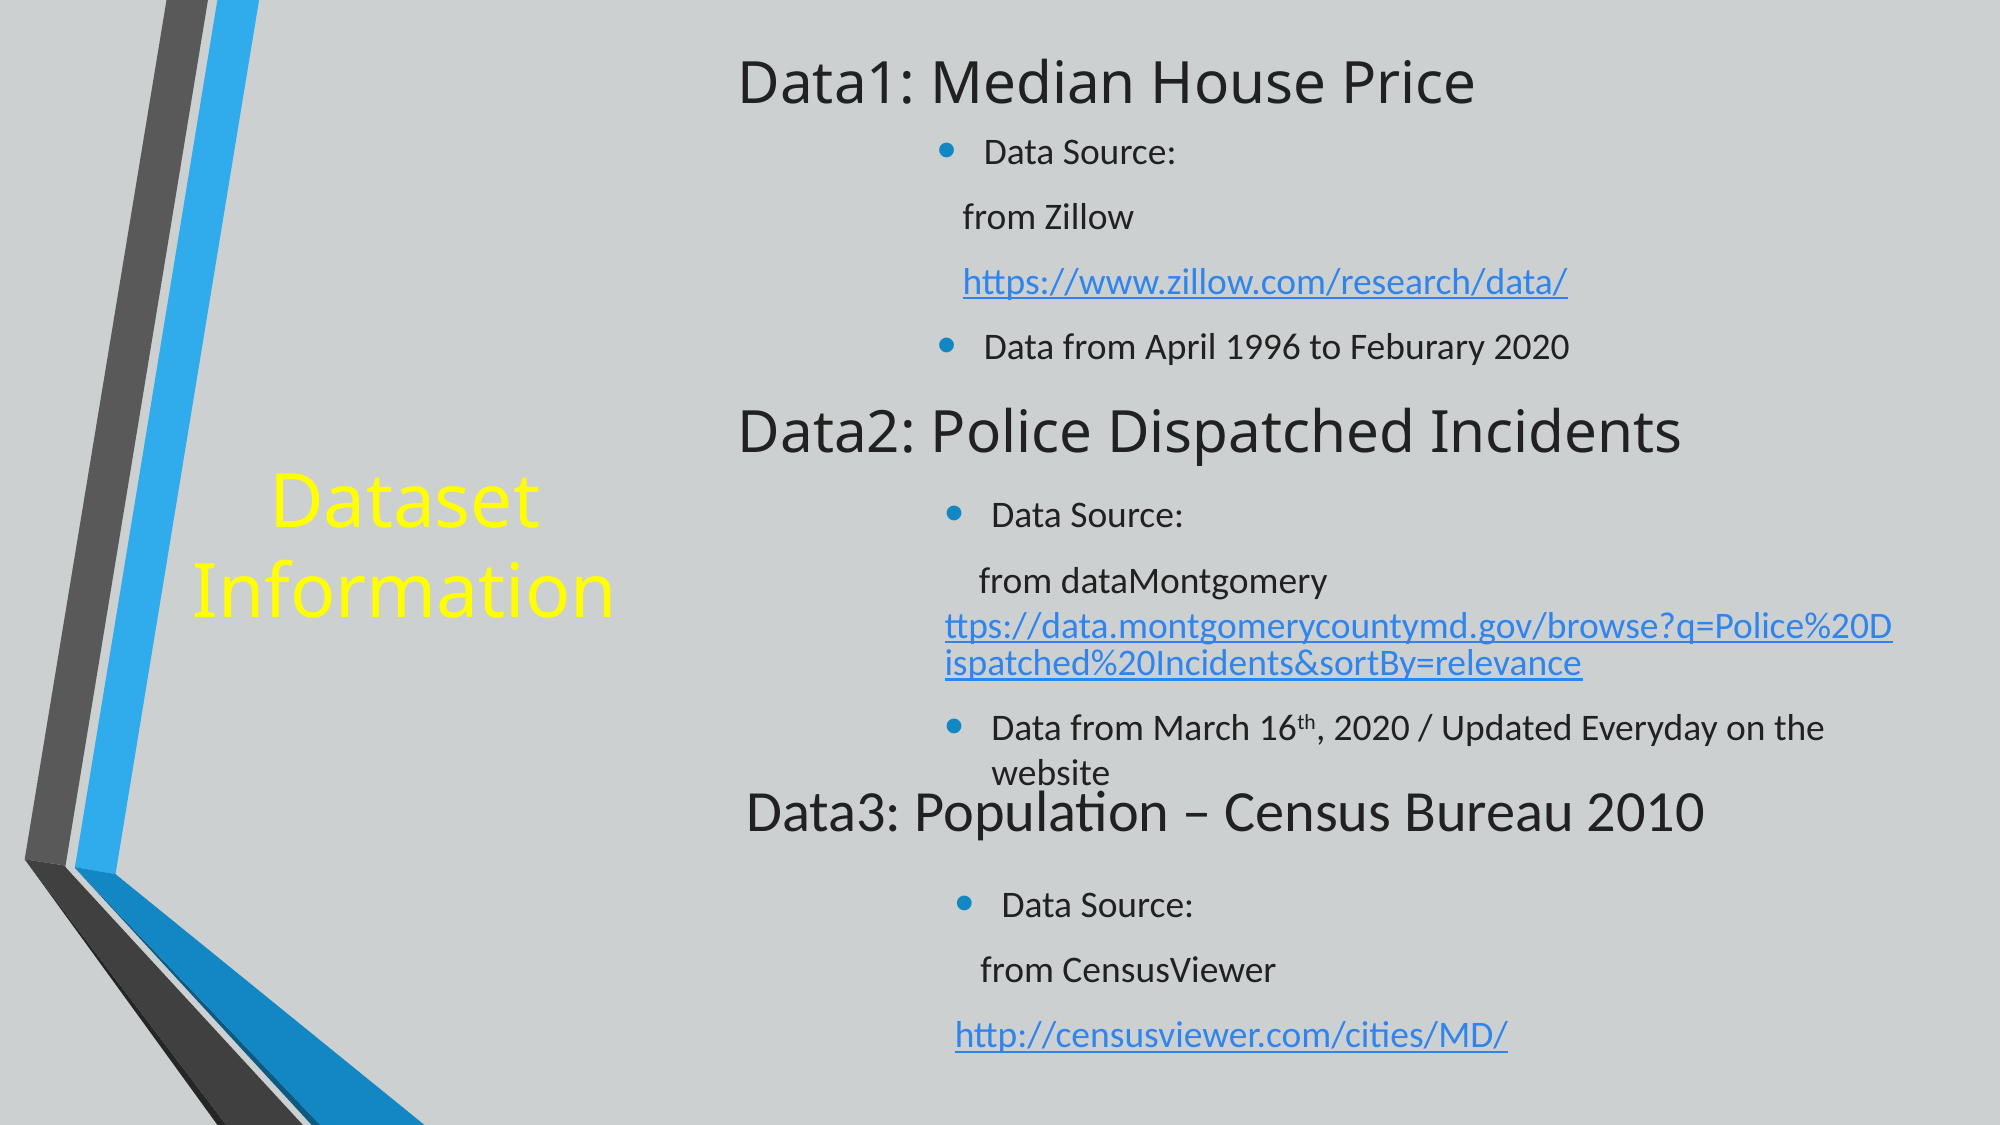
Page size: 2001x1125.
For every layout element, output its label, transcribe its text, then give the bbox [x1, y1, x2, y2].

text_box Data1: Median House Price [722, 26, 1799, 143]
text_box Data2: Police Dispatched Incidents [722, 389, 1828, 479]
text_box Data Source: from CensusViewer http://censusviewer.com/cities/MD/ [939, 836, 1924, 1099]
text_box Data Source: from dataMontgomery ttps://data.montgomerycountymd.gov/browse?q=Police%20Dispatched%20Incidents&sortBy=relevance Data from March 16th, 2020 / Updated Everyday on the website [929, 468, 1914, 767]
text_box Data Source: from Zillow https://www.zillow.com/research/data/ Data from April 1996 to Feburary 2020 [922, 124, 1906, 370]
title Dataset Information [117, 65, 693, 1020]
text_box Data3: Population – Census Bureau 2010 [731, 767, 1924, 858]
